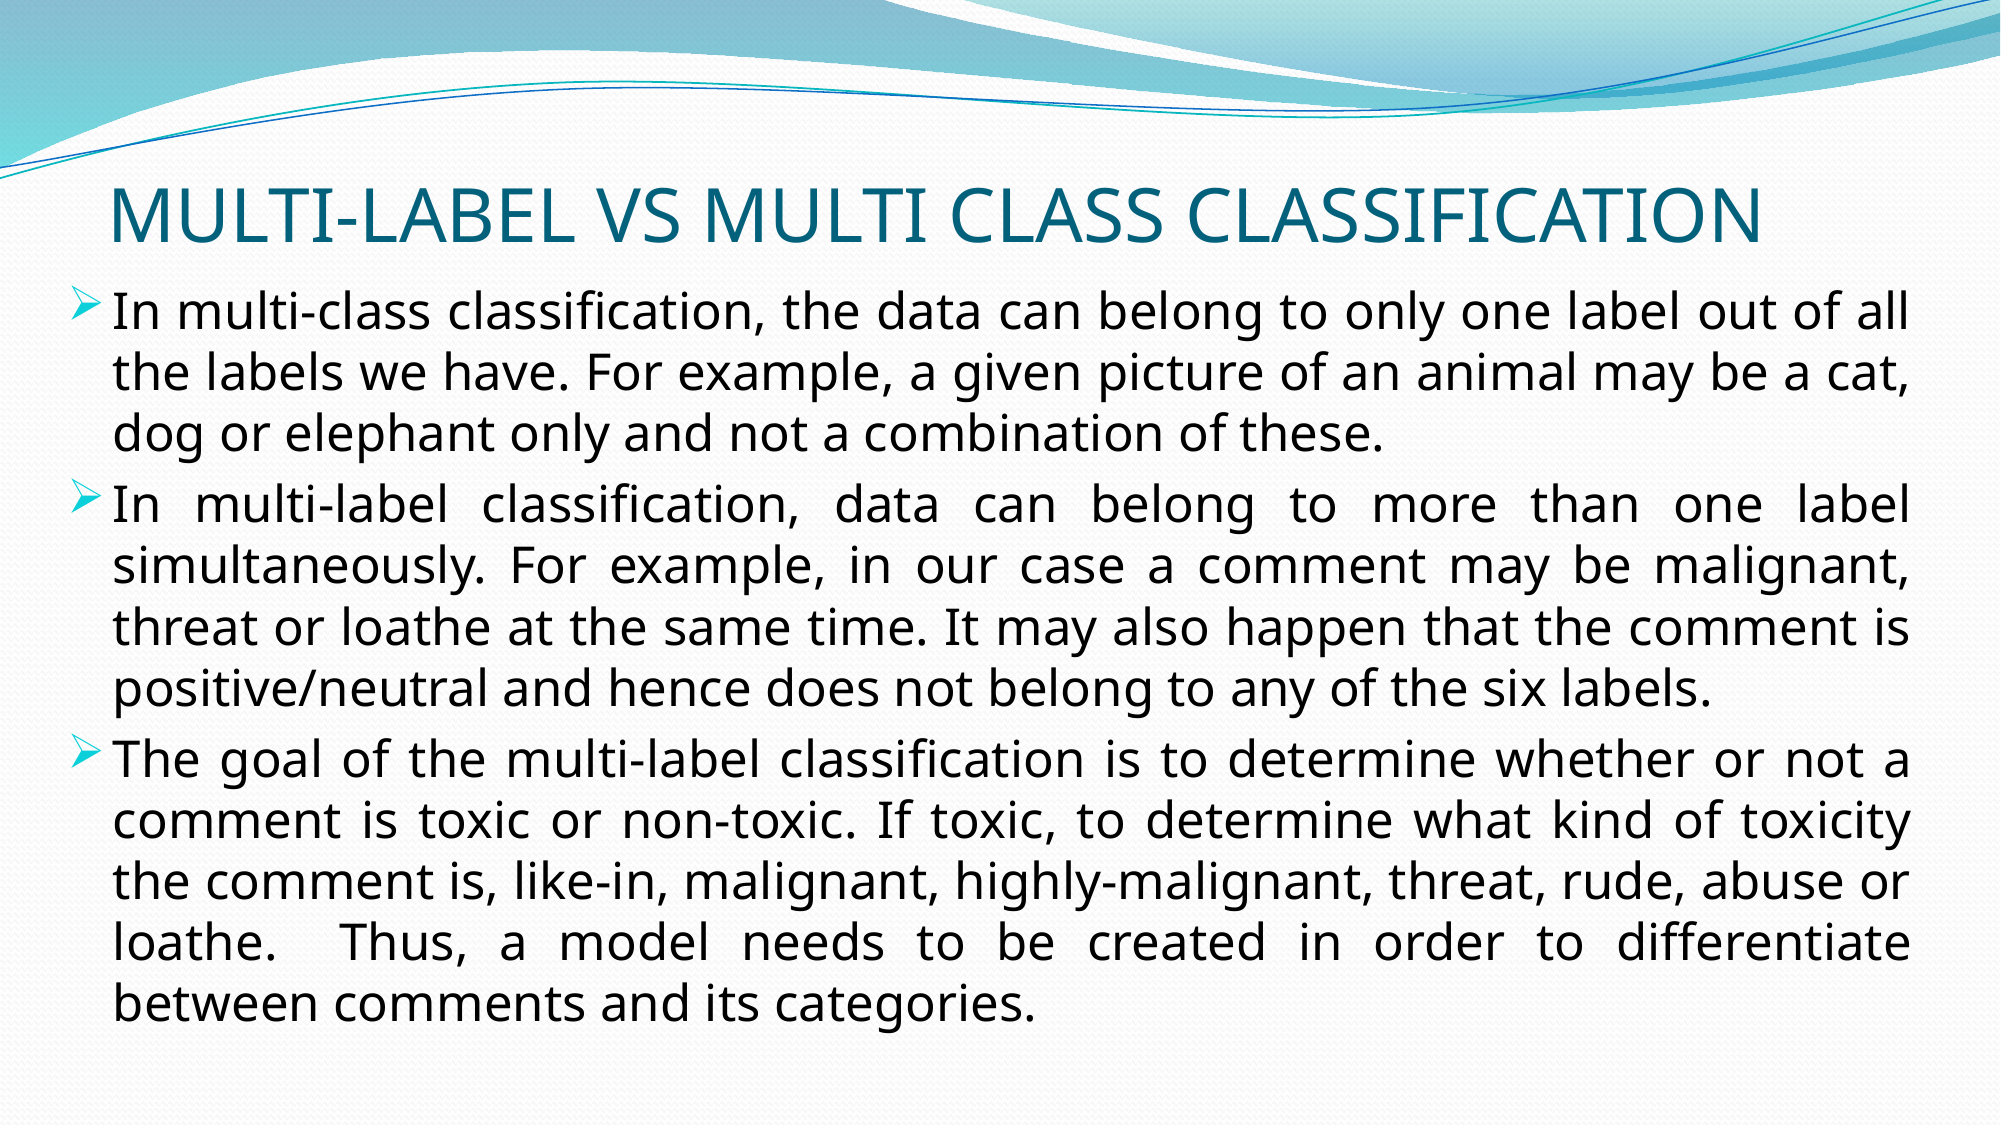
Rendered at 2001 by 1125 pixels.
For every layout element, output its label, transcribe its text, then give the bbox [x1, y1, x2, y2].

title MULTI-LABEL VS MULTI CLASS CLASSIFICATION [107, 81, 1875, 258]
list In multi-class classification, the data can belong to only one label out of all the labels we have. For example, a given picture of an animal may be a cat, dog or elephant only and not a combination of these. In multi-label classification, data can belong to more than one label simultaneously. For example, in our case a comment may be malignant, threat or loathe at the same time. It may also happen that the comment is positive/neutral and hence does not belong to any of the six labels. The goal of the multi-label classification is to determine whether or not a comment is toxic or non-toxic. If toxic, to determine what kind of toxicity the comment is, like-in, malignant, highly-malignant, threat, rude, abuse or loathe. Thus, a model needs to be created in order to differentiate between comments and its categories. [52, 270, 1929, 1055]
